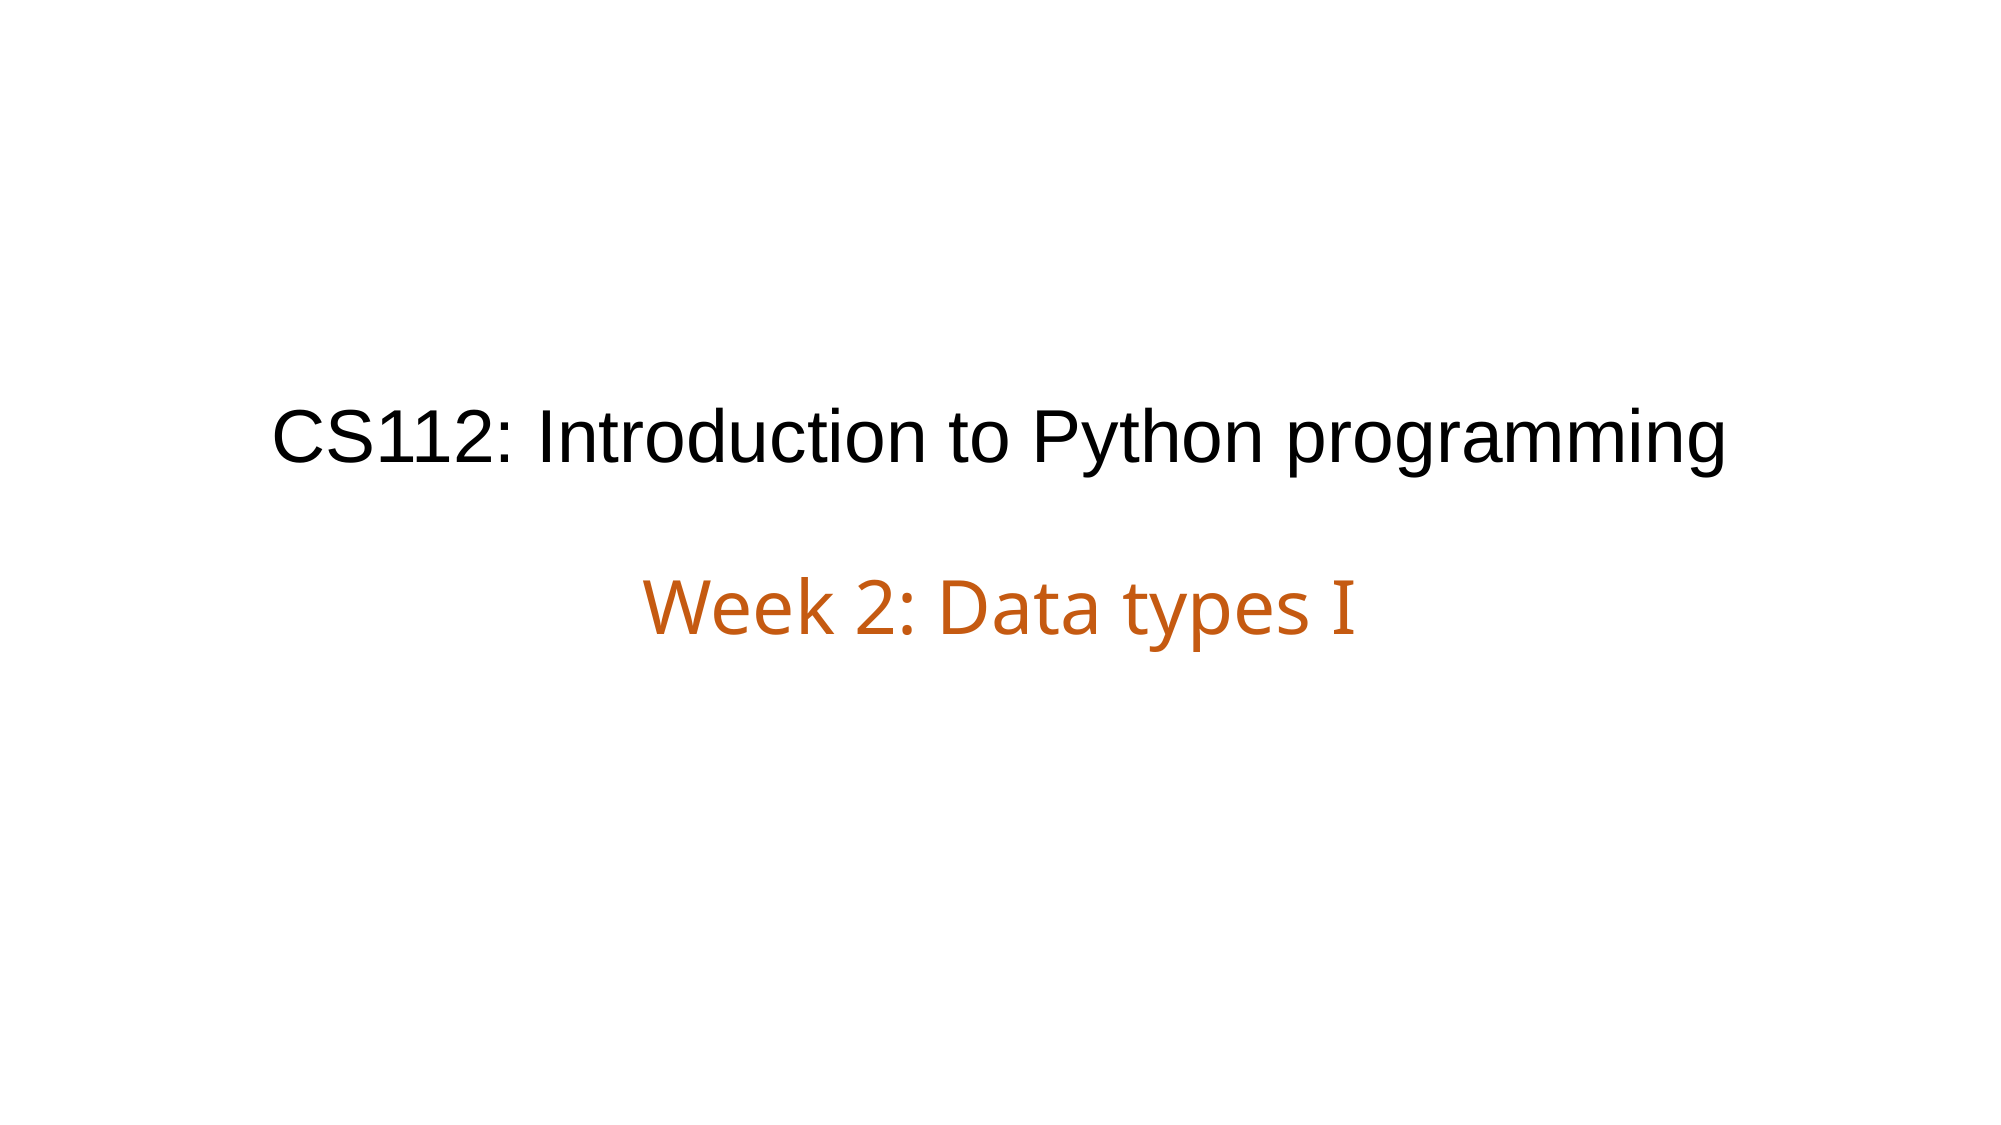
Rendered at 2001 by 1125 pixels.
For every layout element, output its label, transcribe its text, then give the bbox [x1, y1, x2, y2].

title CS112: Introduction to Python programming [249, 94, 1750, 487]
subtitle Week 2: Data types I [249, 562, 1750, 835]
